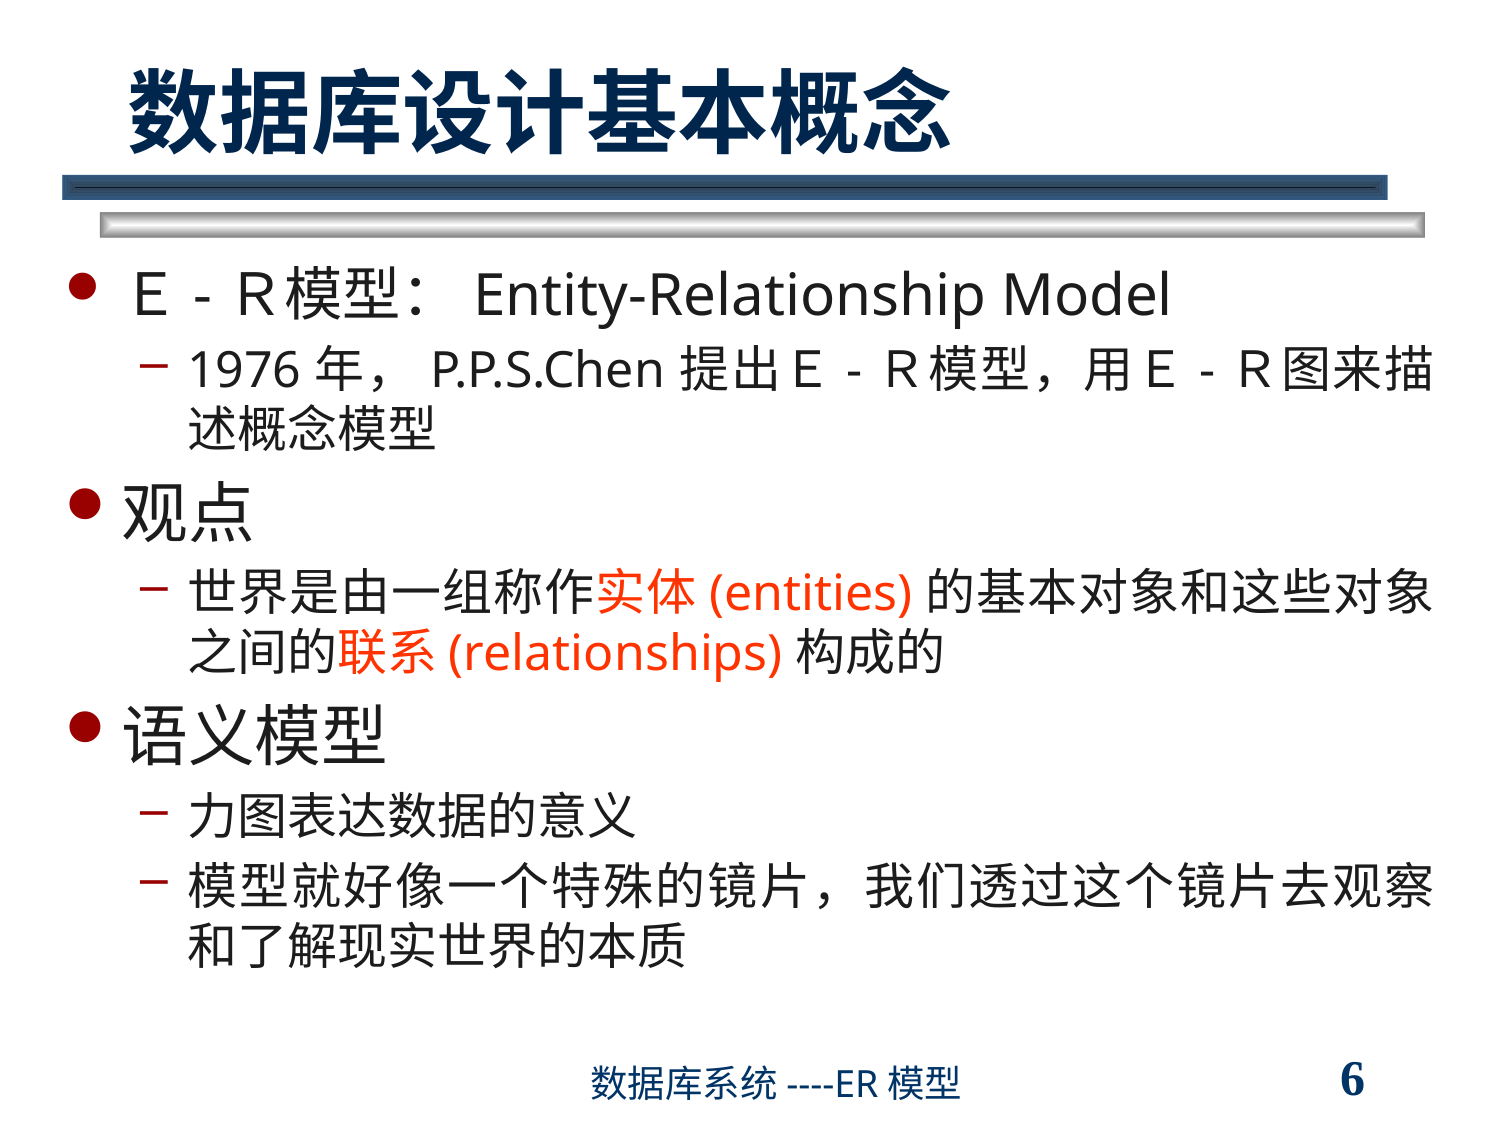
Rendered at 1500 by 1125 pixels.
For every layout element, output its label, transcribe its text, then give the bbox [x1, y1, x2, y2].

title 数据库设计基本概念 [112, 19, 1391, 173]
footer 数据库系统----ER模型 [574, 1062, 1188, 1113]
list Ｅ-Ｒ模型：Entity-Relationship Model 1976年，P.P.S.Chen提出Ｅ-Ｒ模型，用Ｅ-Ｒ图来描述概念模型 观点 世界是由一组称作实体(entities)的基本对象和这些对象之间的联系(relationships)构成的 语义模型 力图表达数据的意义 模型就好像一个特殊的镜片，我们透过这个镜片去观察和了解现实世界的本质 [50, 249, 1450, 1038]
slide_number 6 [1324, 1049, 1489, 1101]
